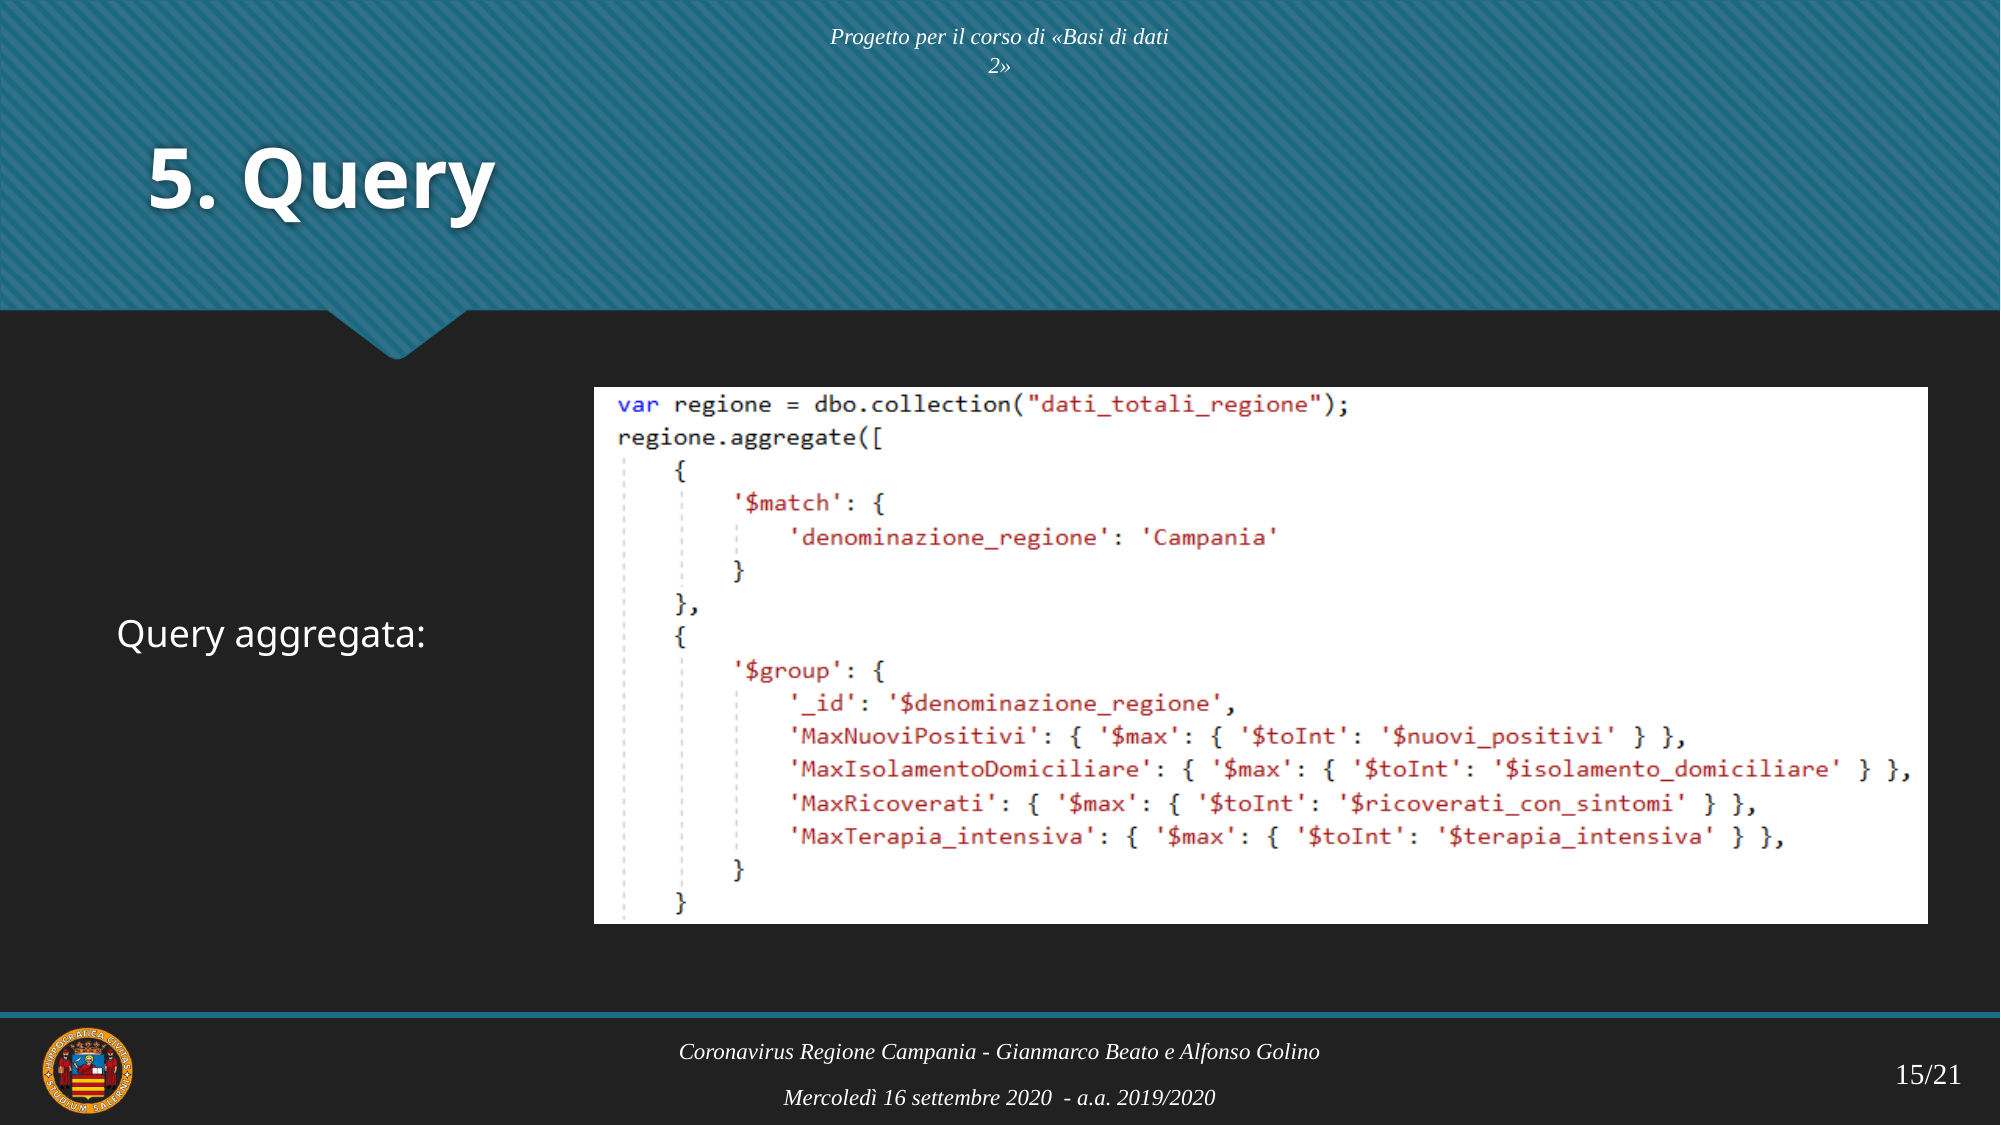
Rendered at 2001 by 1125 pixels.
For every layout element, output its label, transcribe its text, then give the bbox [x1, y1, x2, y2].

picture [42, 1027, 133, 1114]
text_box 15/21 [1880, 1047, 1990, 1098]
title 5. Query [132, 73, 1868, 233]
picture [594, 387, 1928, 924]
text_box Progetto per il corso di «Basi di dati 2» [801, 12, 1199, 61]
text_box Query aggregata: [101, 602, 594, 662]
text_box Coronavirus Regione Campania - Gianmarco Beato e Alfonso Golino Mercoledì 16 settembre 2020 - a.a. 2019/2020 [298, 1027, 1702, 1099]
